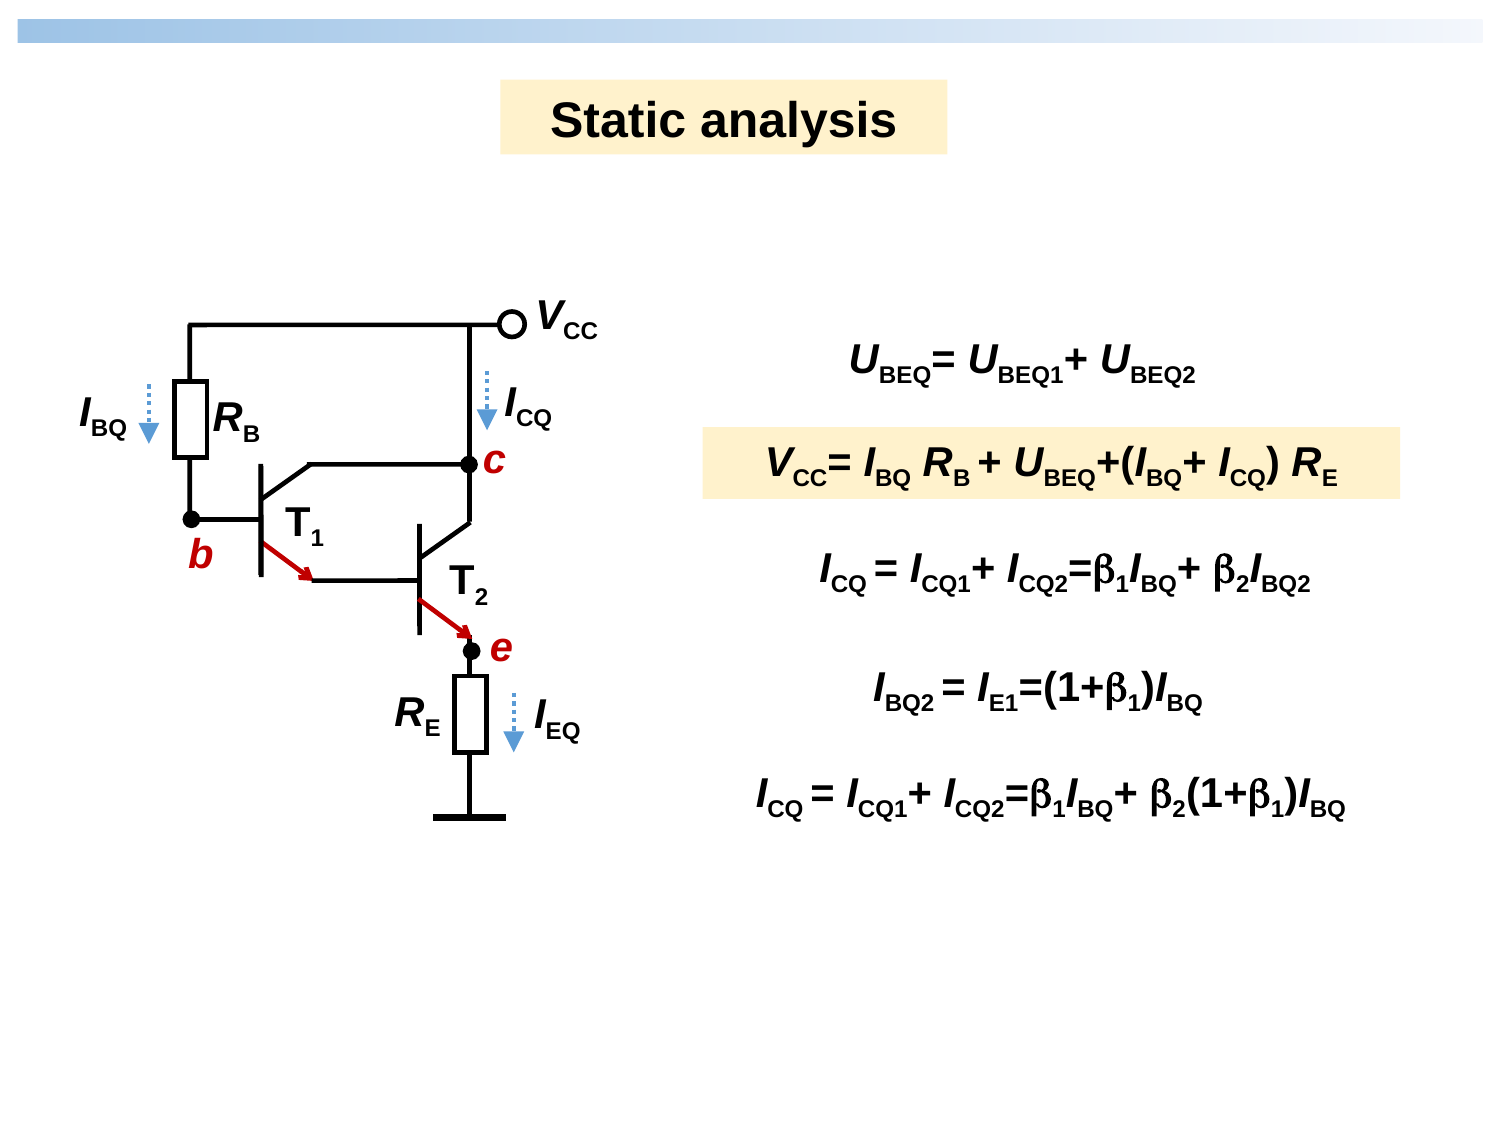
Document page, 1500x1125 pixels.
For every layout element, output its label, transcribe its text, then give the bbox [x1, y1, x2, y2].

text_box VCC= IBQ RB + UBEQ+(IBQ+ ICQ) RE [702, 427, 1401, 499]
text_box [17, 18, 1483, 44]
text_box ICQ = ICQ1+ ICQ2=b1IBQ+ b2(1+b1)IBQ [697, 758, 1405, 830]
text_box Static analysis [500, 79, 948, 155]
text_box ICQ = ICQ1+ ICQ2=b1IBQ+ b2IBQ2 [732, 533, 1398, 606]
text_box UBEQ= UBEQ1+ UBEQ2 [834, 324, 1296, 396]
text_box IBQ2 = IE1=(1+b1)IBQ [858, 651, 1272, 724]
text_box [64, 280, 640, 818]
